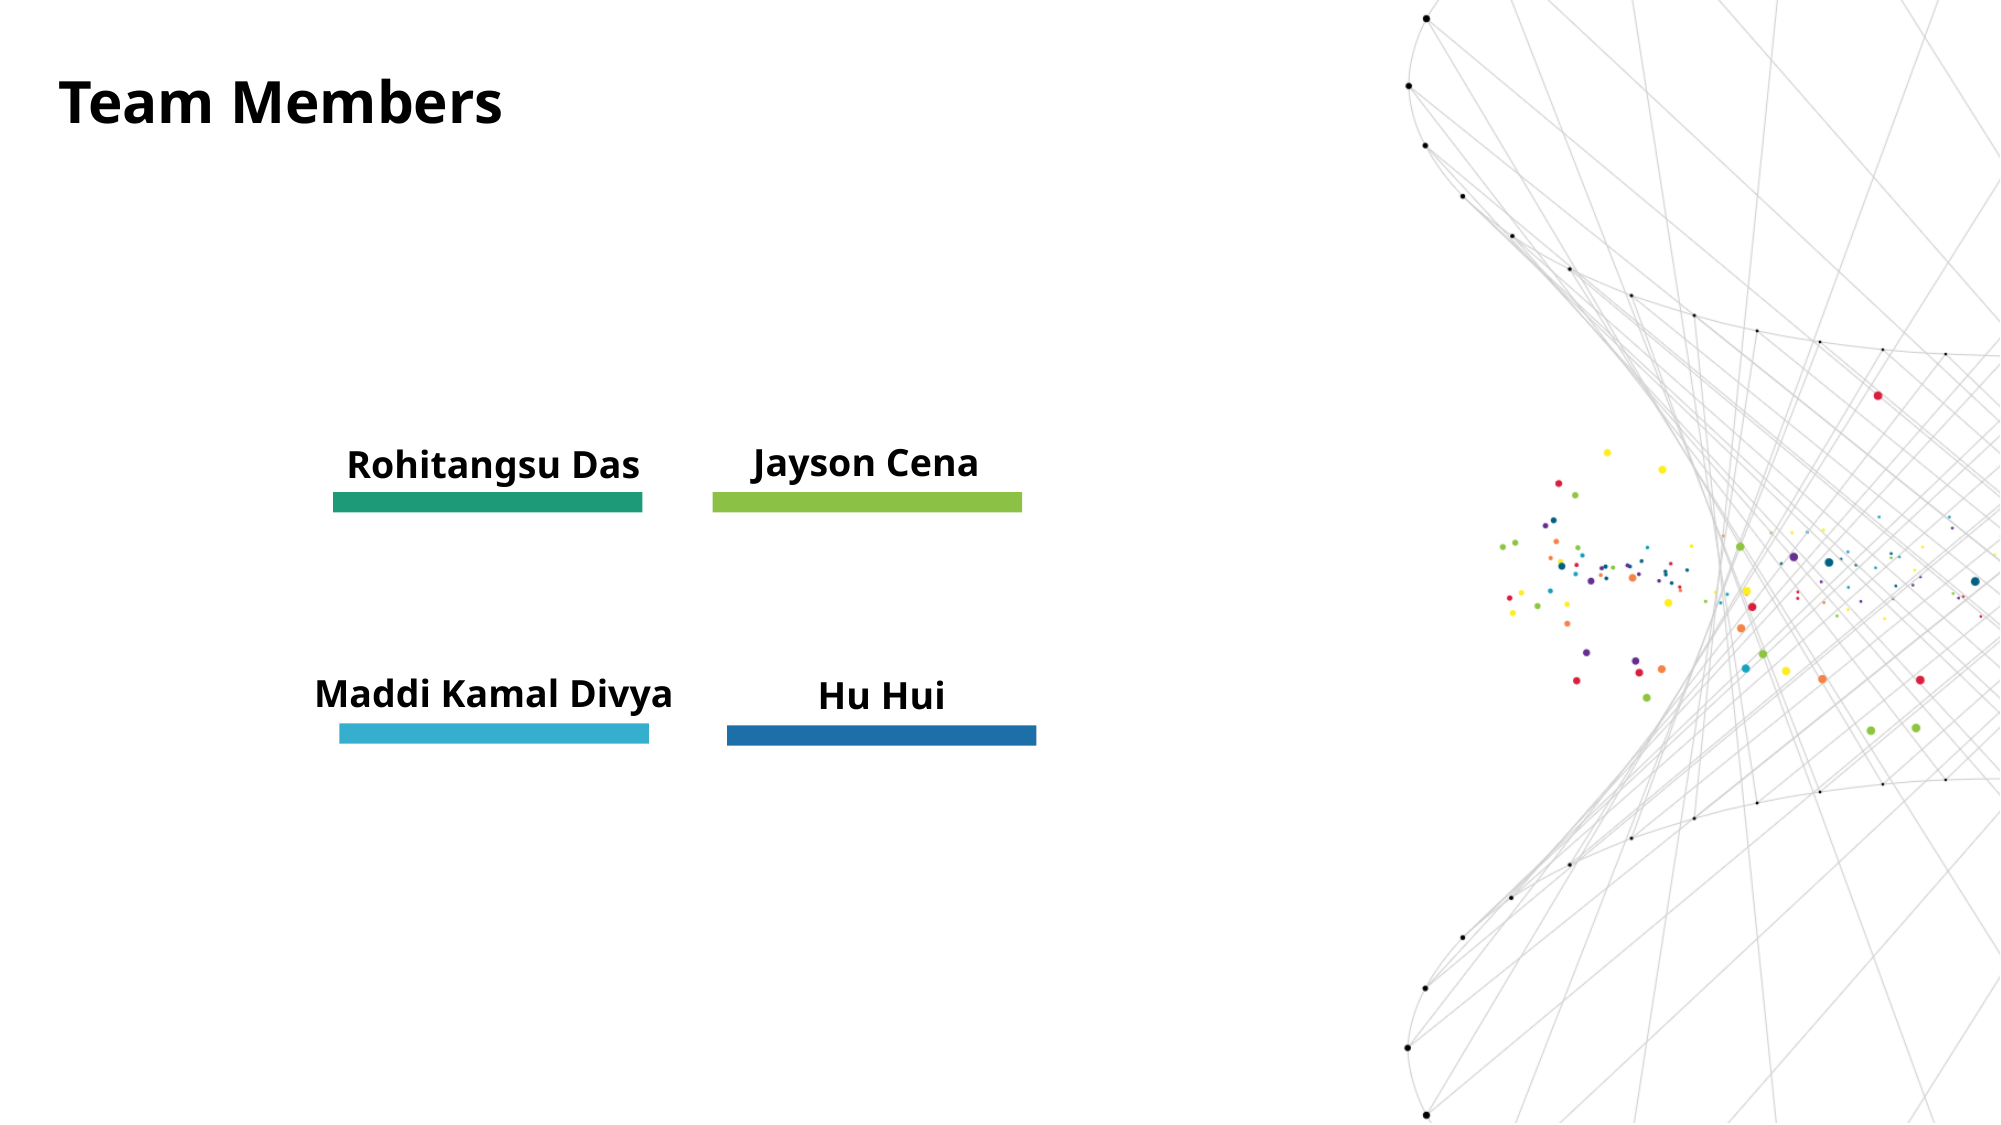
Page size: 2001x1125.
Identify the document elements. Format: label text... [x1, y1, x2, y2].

text_box Hu Hui [802, 664, 961, 725]
text_box Maddi Kamal Divya [299, 662, 689, 723]
list Team Members [42, 35, 781, 174]
text_box [339, 723, 649, 744]
text_box Rohitangsu Das [331, 434, 656, 494]
text_box Jayson Cena [738, 431, 995, 492]
text_box [712, 492, 1023, 513]
picture [1314, 0, 2001, 1123]
text_box [333, 494, 643, 513]
text_box [727, 725, 1037, 746]
